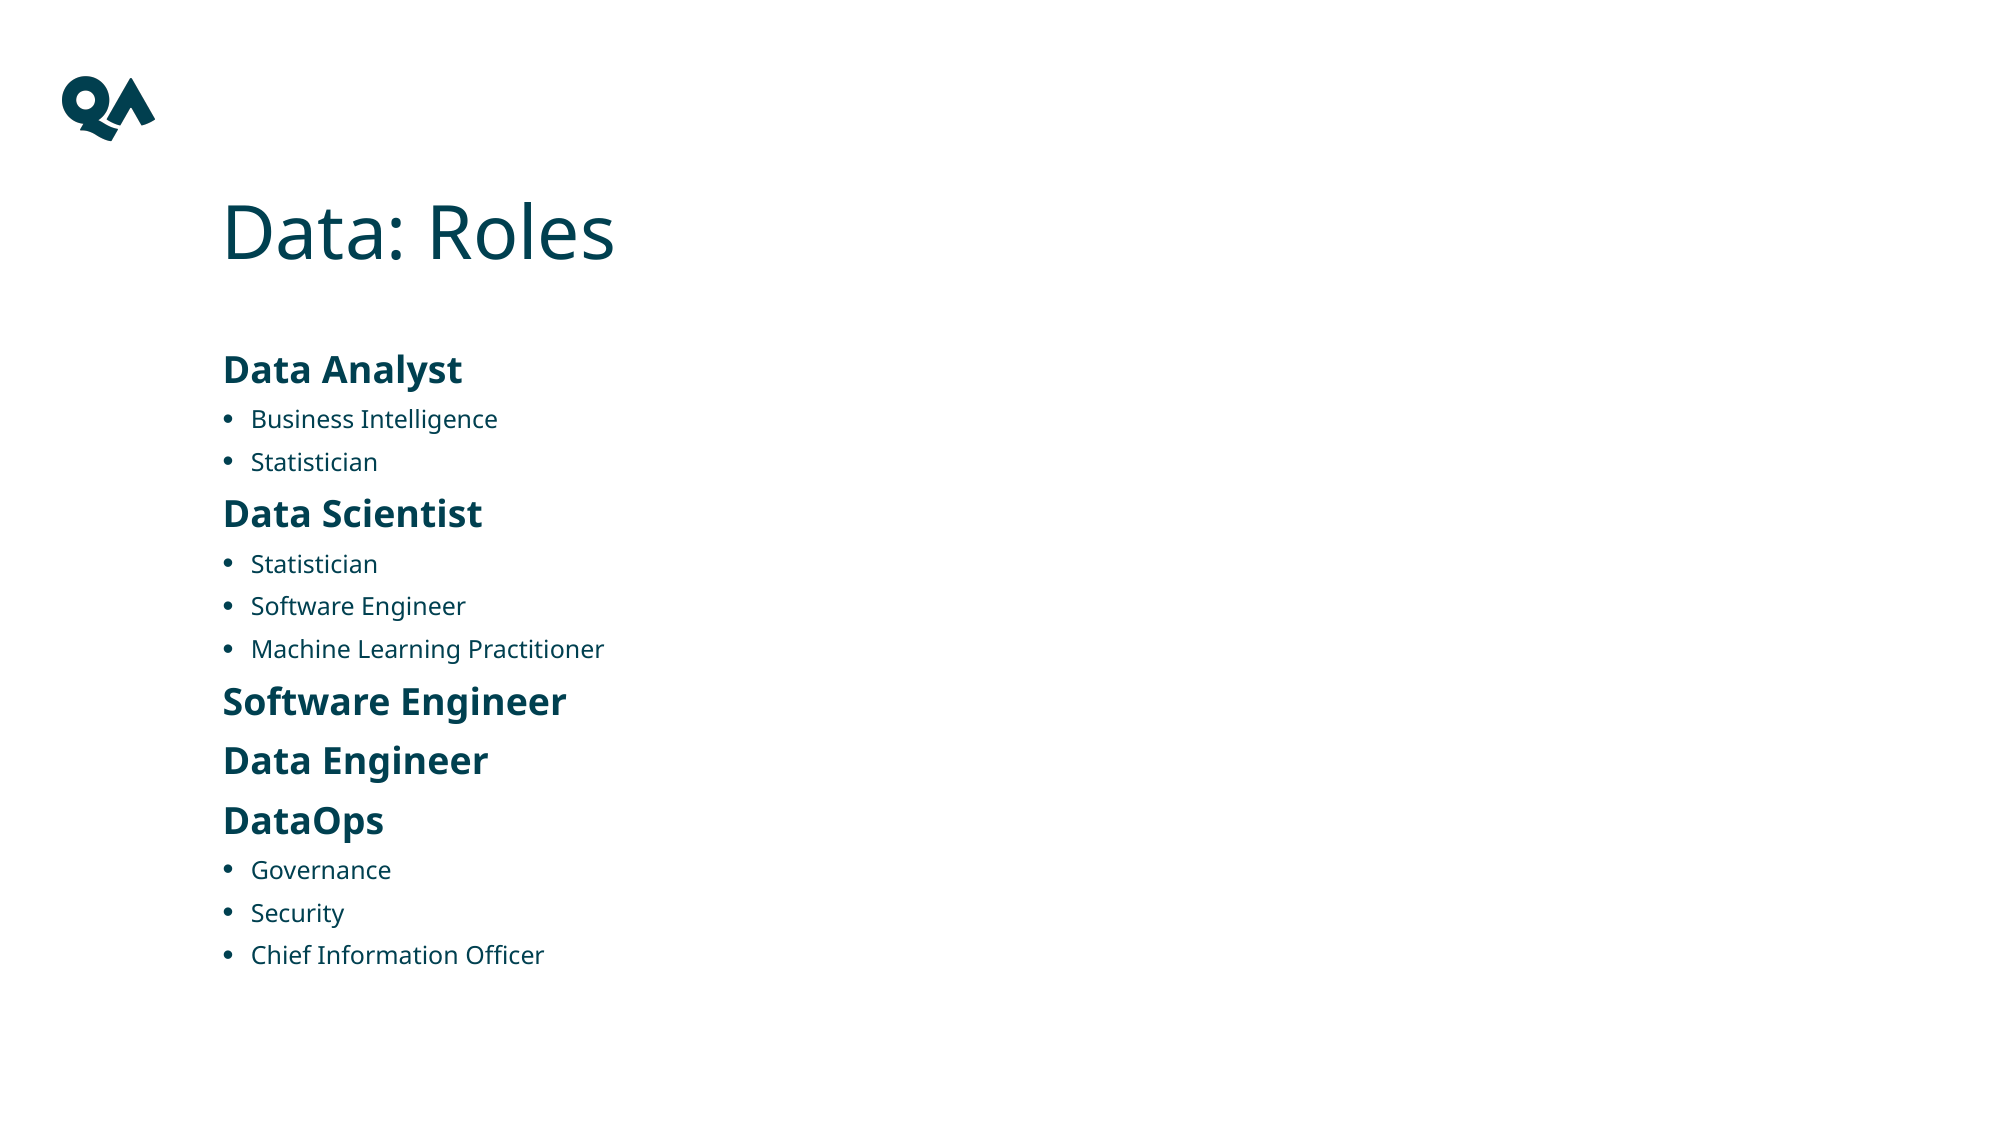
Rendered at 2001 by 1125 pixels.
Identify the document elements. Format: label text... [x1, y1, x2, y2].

title Data: Roles [221, 186, 1779, 300]
picture [44, 61, 173, 153]
list Data Analyst Business Intelligence Statistician Data Scientist Statistician Software Engineer Machine Learning Practitioner Software Engineer Data Engineer DataOps Governance Security Chief Information Officer [222, 344, 1779, 1063]
